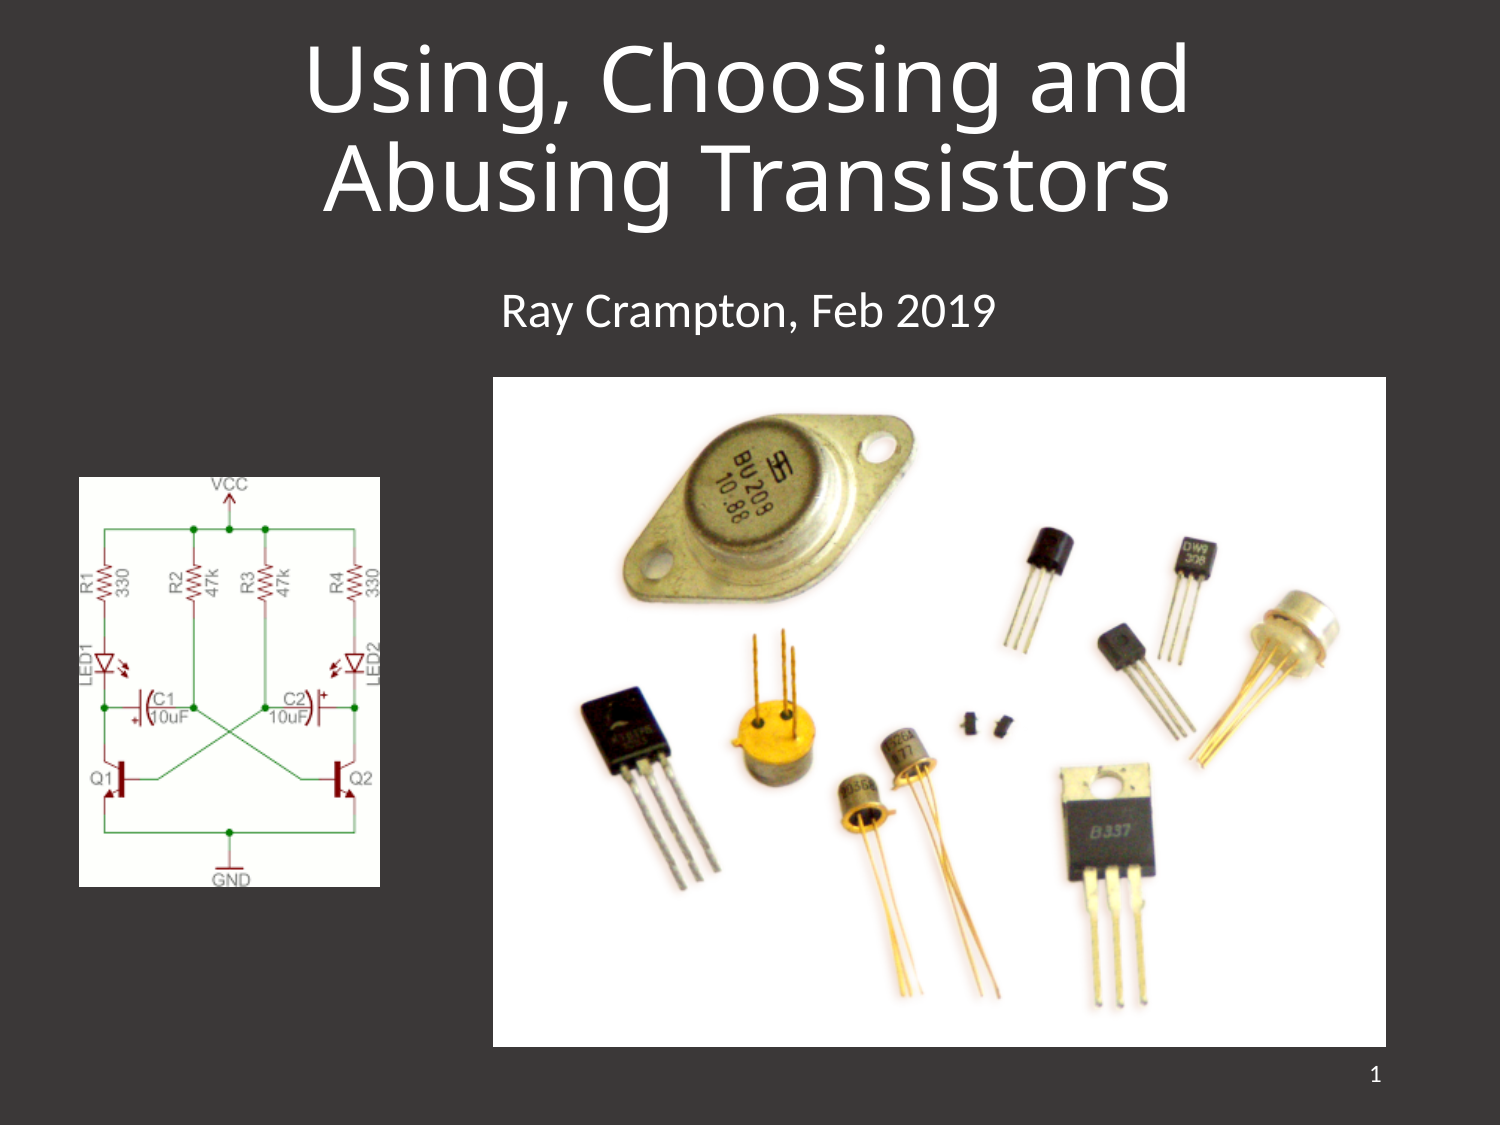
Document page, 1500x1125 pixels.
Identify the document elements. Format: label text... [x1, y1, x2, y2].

picture [78, 477, 380, 887]
subtitle Ray Crampton, Feb 2019 [186, 277, 1312, 363]
title Using, Choosing and Abusing Transistors [111, 45, 1387, 239]
picture [493, 376, 1387, 1047]
slide_number 1 [1059, 1042, 1397, 1103]
